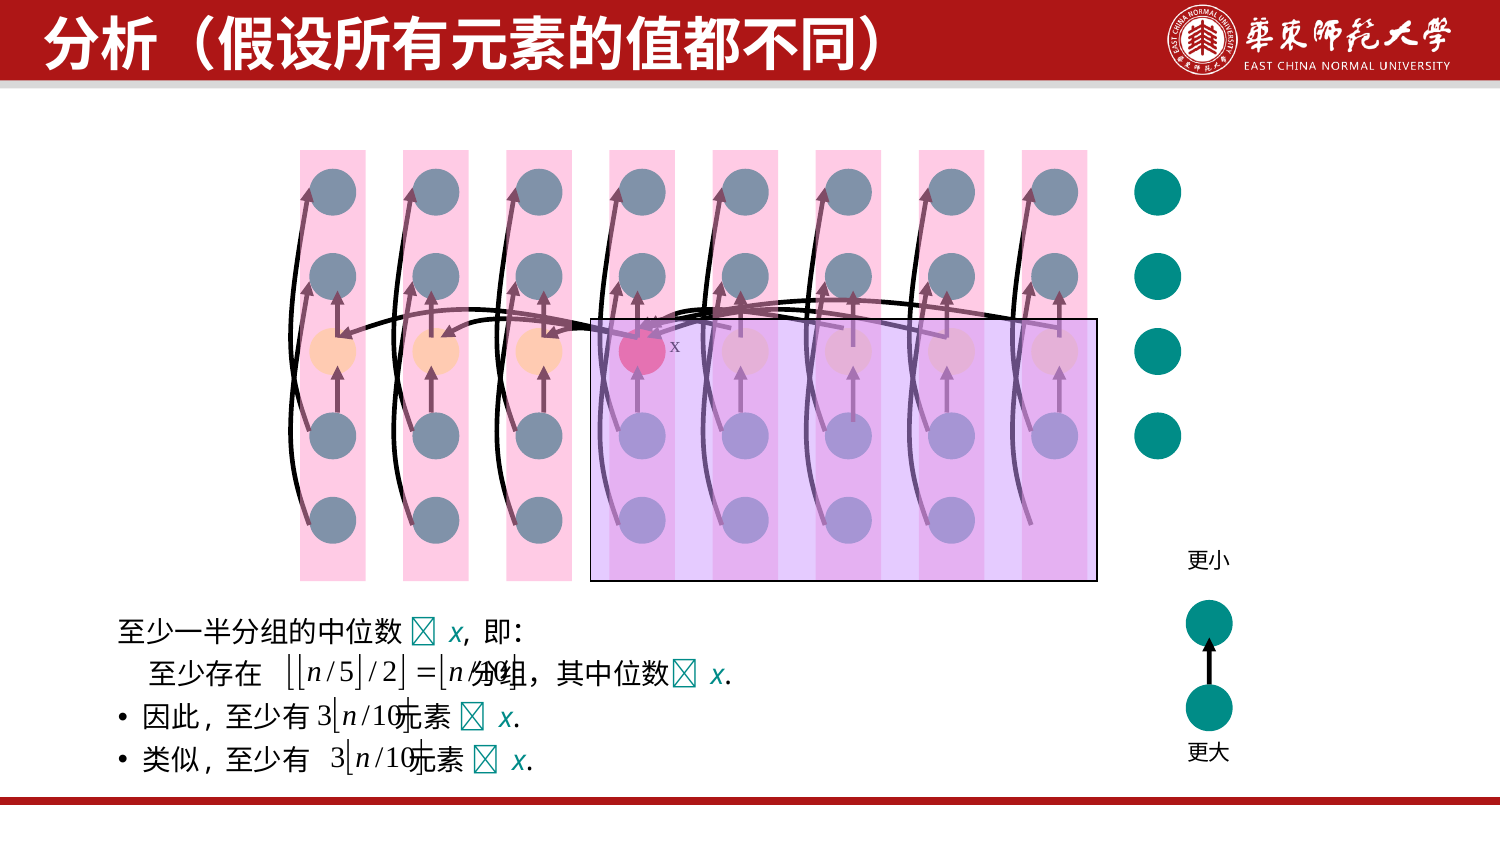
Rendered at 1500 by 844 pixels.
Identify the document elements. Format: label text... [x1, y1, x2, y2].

text_box [506, 150, 572, 582]
text_box [1185, 684, 1233, 731]
text_box [1021, 150, 1088, 318]
text_box [403, 150, 469, 582]
text_box [815, 150, 882, 318]
text_box [300, 150, 366, 582]
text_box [281, 651, 525, 697]
text_box [609, 150, 675, 318]
picture [1113, 0, 1500, 165]
text_box [1134, 168, 1182, 216]
text_box [393, 338, 403, 403]
text_box [882, 301, 918, 318]
text_box [1134, 328, 1182, 375]
text_box [910, 247, 918, 305]
text_box [985, 314, 1004, 318]
text_box [704, 245, 712, 309]
text_box [366, 316, 403, 338]
text_box 分析（假设所有元素的值都不同） [31, 9, 1178, 98]
text_box 更小 [1172, 539, 1246, 581]
text_box 更大 [1172, 731, 1246, 773]
text_box [808, 246, 815, 300]
text_box [290, 242, 300, 404]
text_box [497, 244, 506, 311]
text_box [712, 150, 779, 318]
text_box [918, 150, 985, 318]
text_box [1185, 599, 1233, 647]
text_box 至少一半分组的中位数  x, 即： 至少存在 分组，其中位数 x. 因此, 至少有 元素  x. 类似, 至少有 元素  x. [103, 224, 1397, 787]
text_box [1134, 412, 1182, 460]
text_box [572, 322, 590, 338]
text_box [394, 243, 403, 318]
text_box [779, 300, 815, 318]
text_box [326, 737, 432, 783]
text_box [675, 309, 712, 318]
text_box [496, 338, 506, 403]
text_box [1203, 637, 1216, 685]
text_box [496, 380, 506, 497]
text_box [290, 379, 300, 498]
text_box [600, 244, 609, 318]
text_box [469, 309, 506, 338]
text_box [1012, 247, 1021, 318]
text_box [682, 312, 712, 318]
text_box [1134, 253, 1182, 300]
text_box [590, 318, 1097, 582]
text_box [393, 379, 403, 497]
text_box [313, 695, 418, 741]
